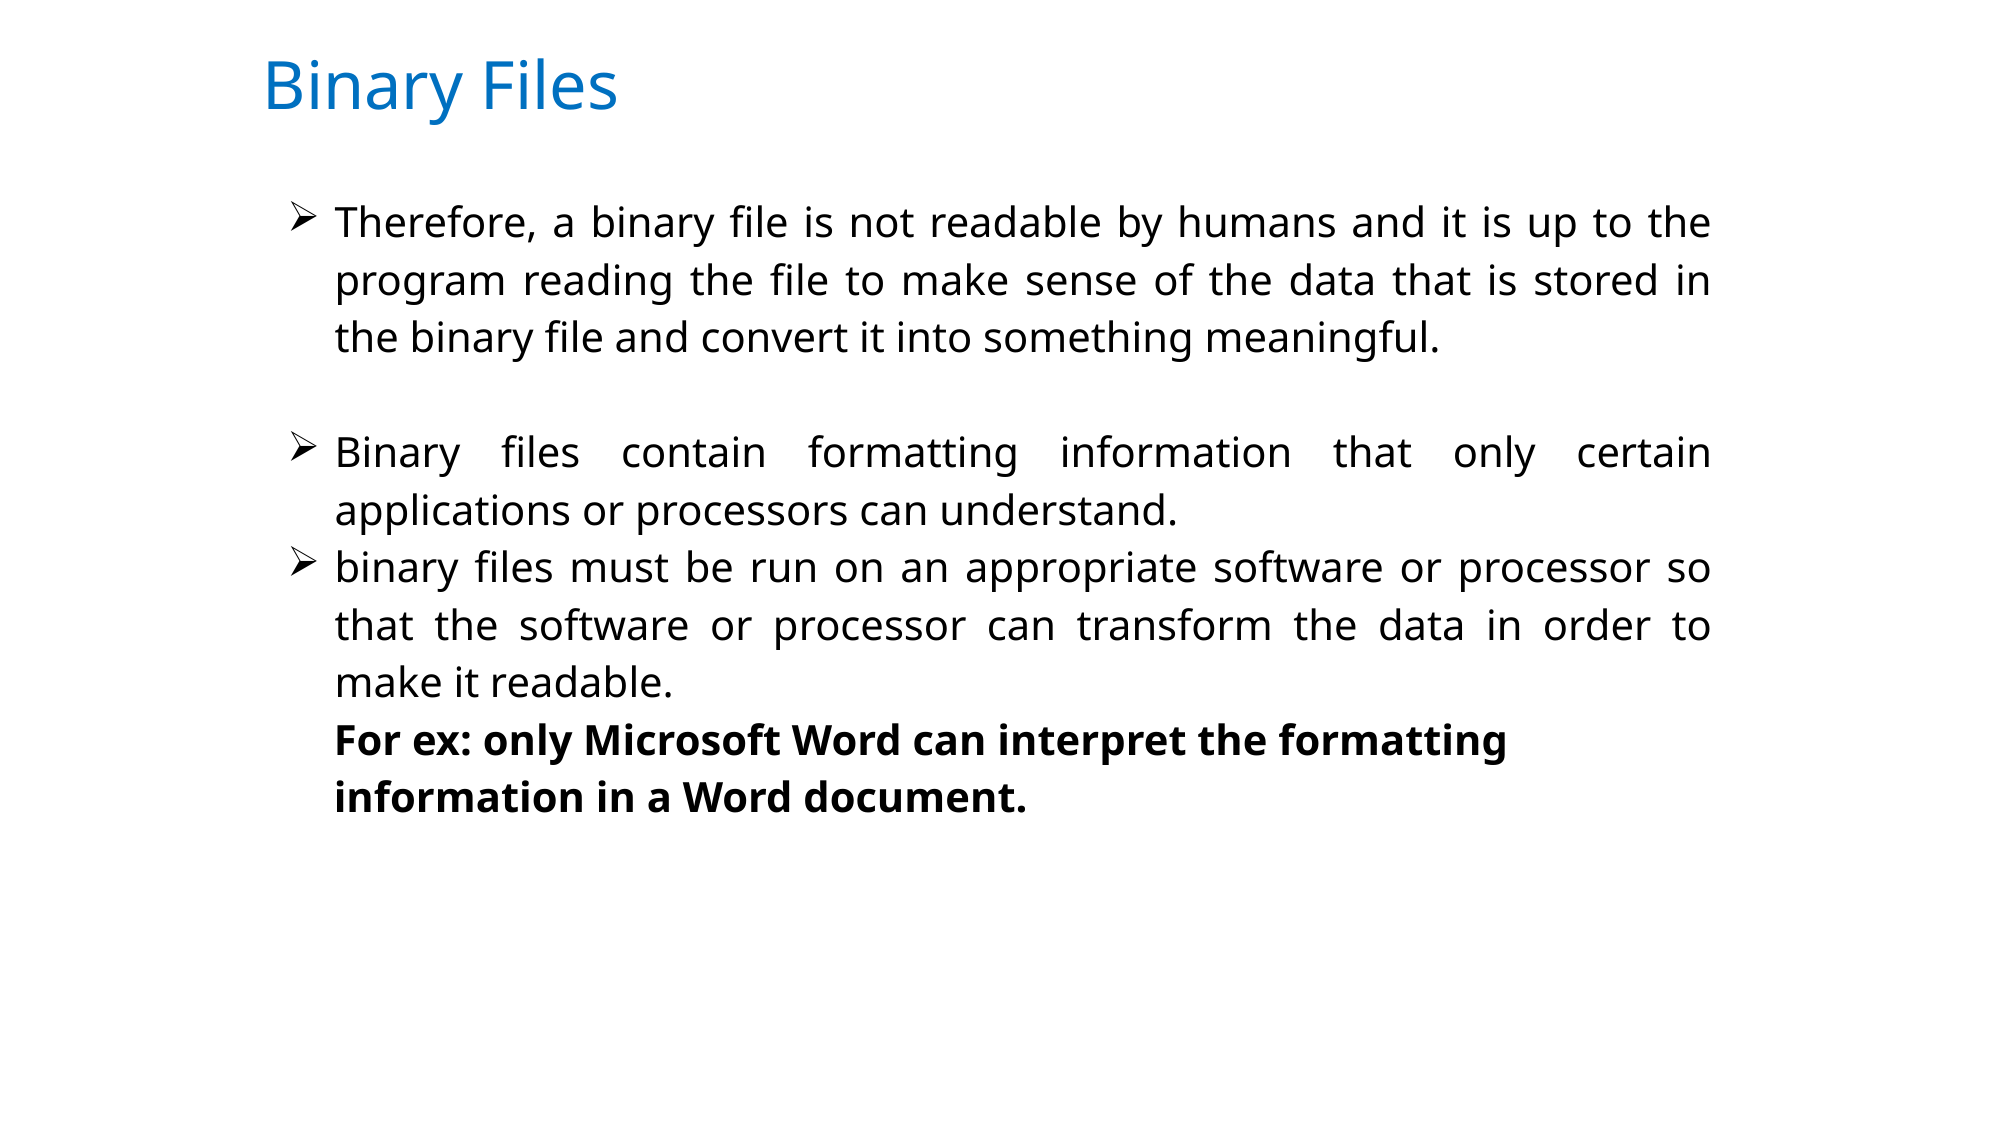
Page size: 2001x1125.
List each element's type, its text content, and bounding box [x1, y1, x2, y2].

text_box Therefore, a binary file is not readable by humans and it is up to the program reading the file to make sense of the data that is stored in the binary file and convert it into something meaningful. Binary files contain formatting information that only certain applications or processors can understand. binary files must be run on an appropriate software or processor so that the software or processor can transform the data in order to make it readable. For ex: only Microsoft Word can interpret the formatting information in a Word document. [272, 131, 1728, 829]
text_box Binary Files [247, 35, 1248, 130]
